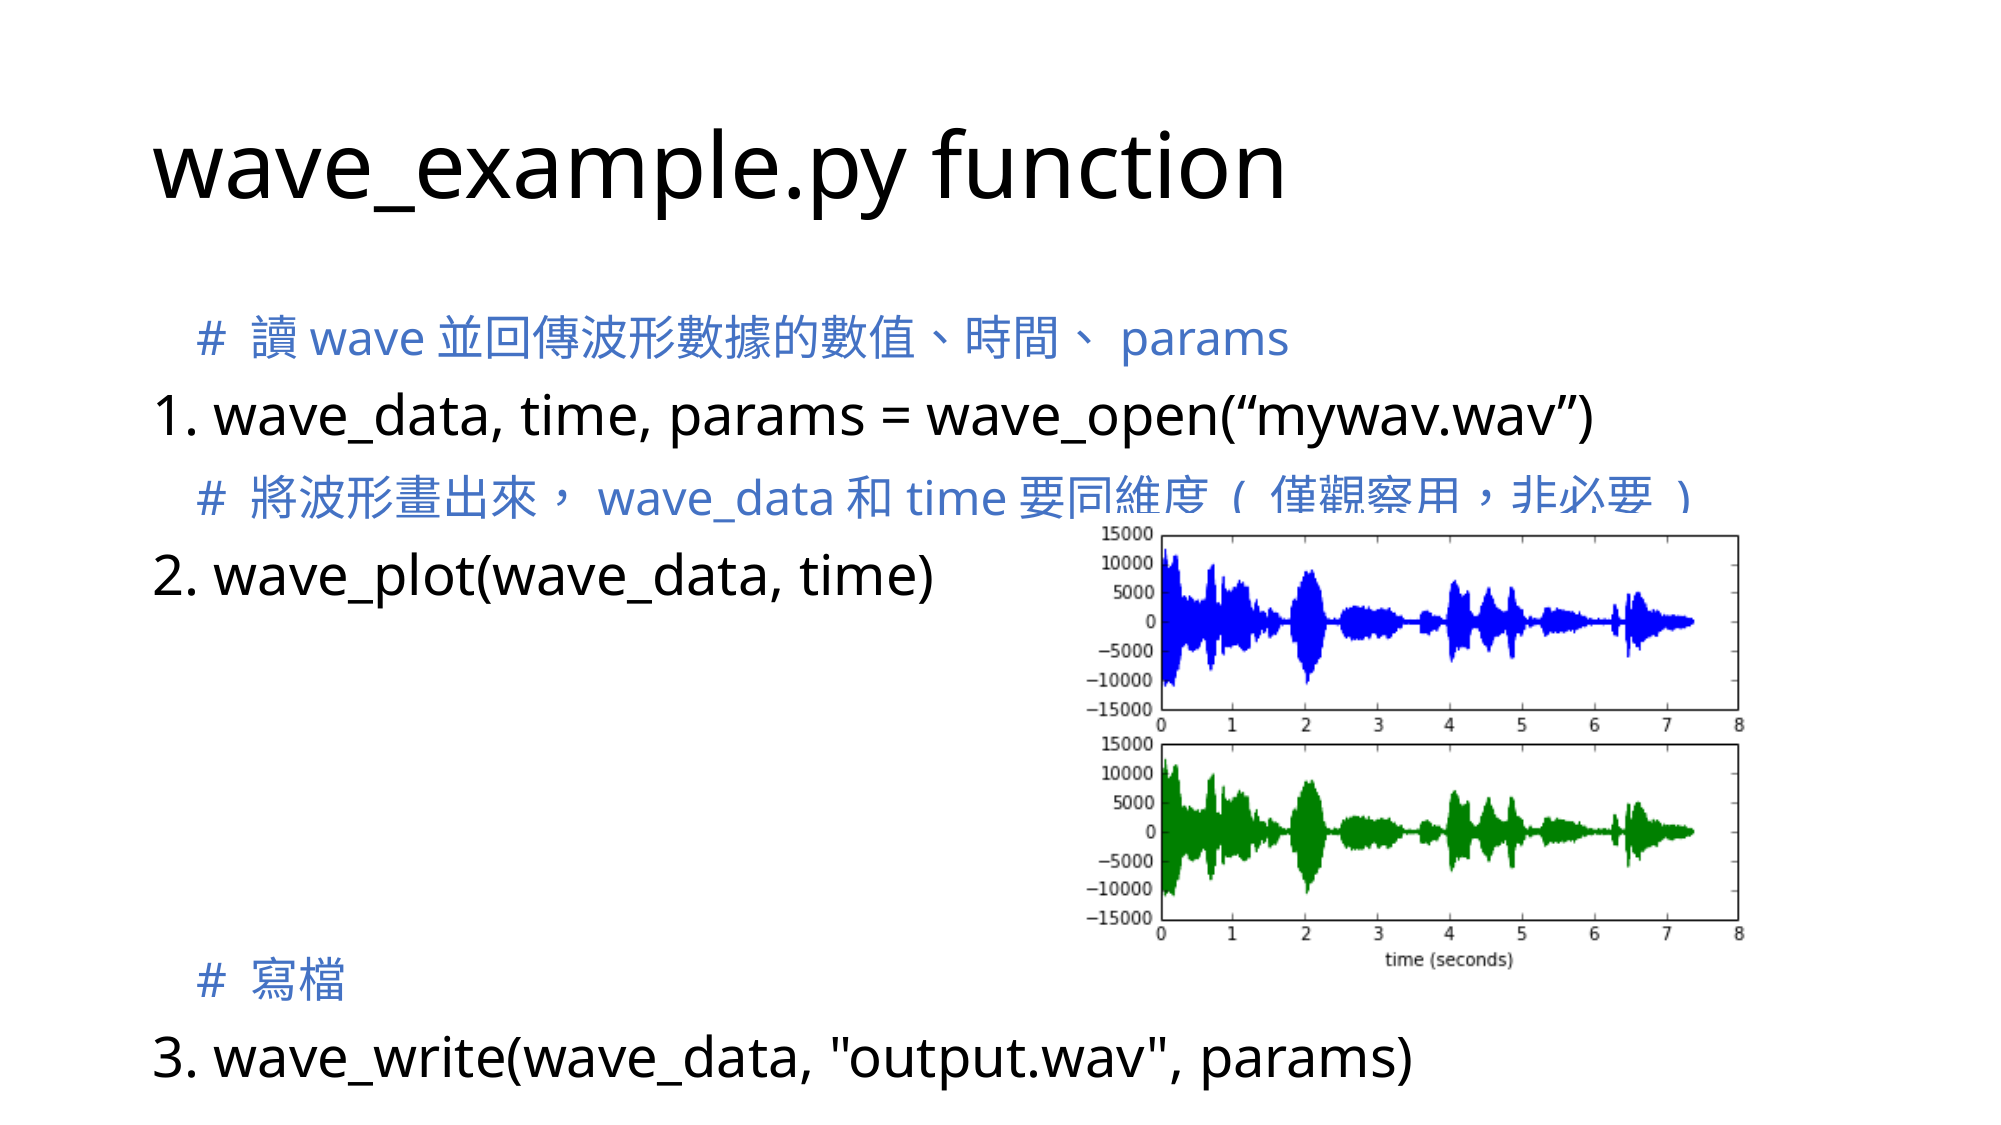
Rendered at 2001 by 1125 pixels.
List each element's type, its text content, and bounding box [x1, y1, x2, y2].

picture [1082, 513, 1755, 975]
list # 讀wave並回傳波形數據的數值、時間、params 1. wave_data, time, params = wave_open(“mywav.wav”) # 將波形畫出來，wave_data和time要同維度 ( 僅觀察用，非必要 ) 2. wave_plot(wave_data, time) # 寫檔 3. wave_write(wave_data, "output.wav", params) [137, 299, 2000, 1101]
title wave_example.py function [137, 59, 1863, 278]
